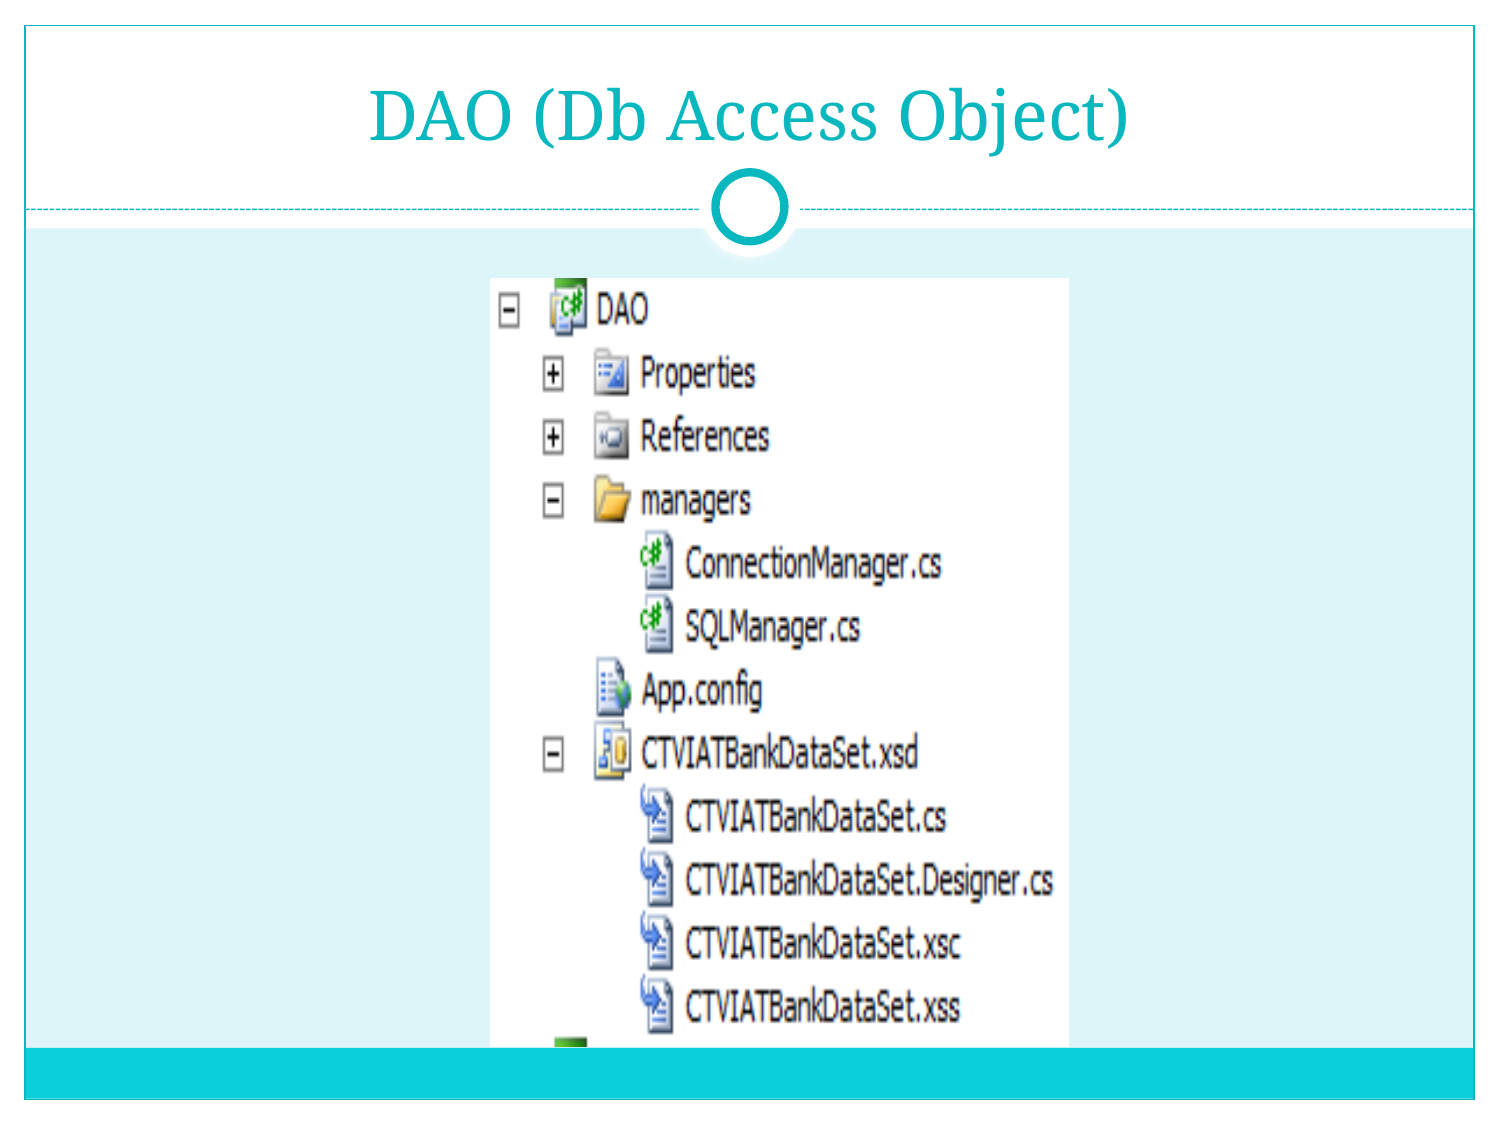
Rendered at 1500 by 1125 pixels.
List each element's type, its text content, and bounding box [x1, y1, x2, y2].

title DAO (Db Access Object) [49, 37, 1450, 162]
picture [489, 278, 1070, 1047]
